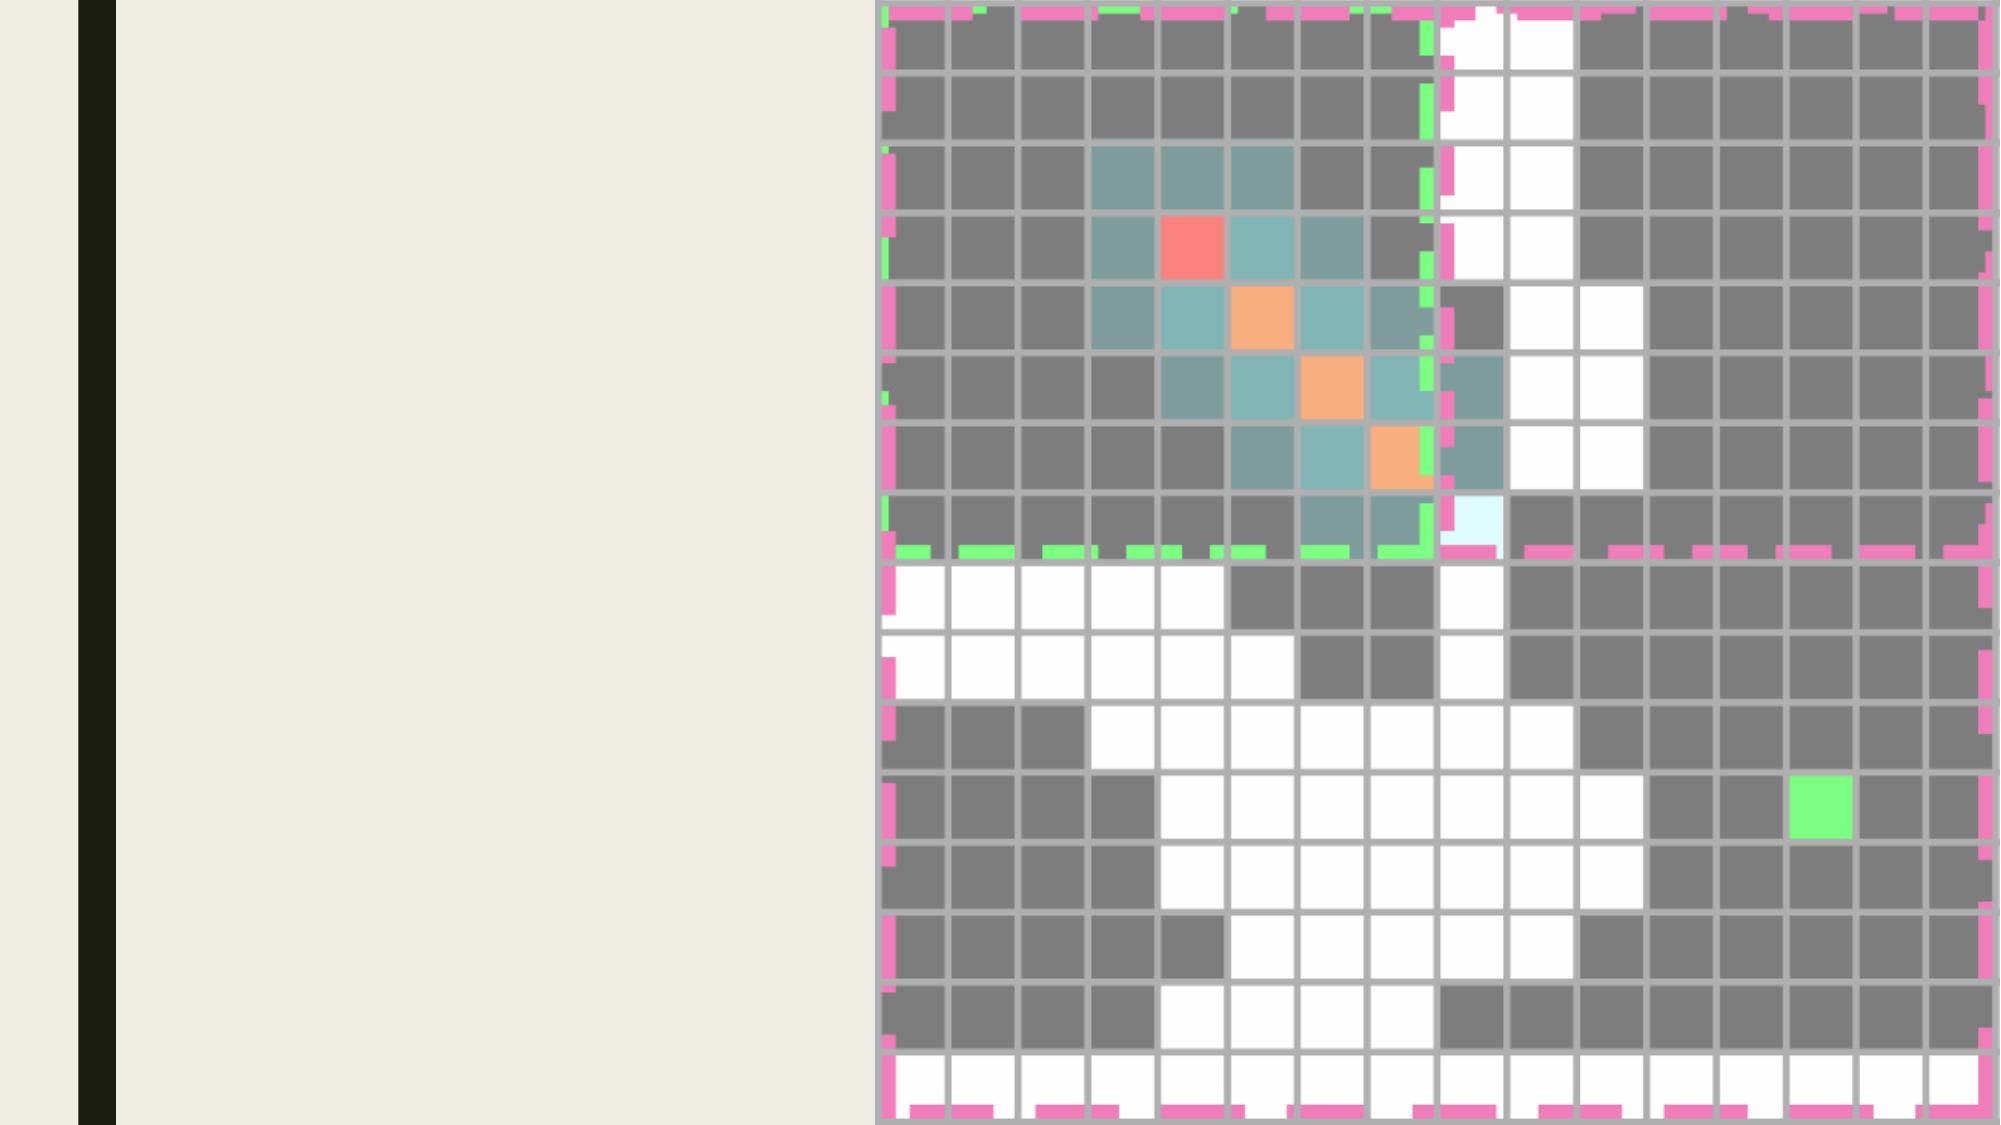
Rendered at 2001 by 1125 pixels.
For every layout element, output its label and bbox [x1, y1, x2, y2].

picture [874, 0, 2000, 1125]
